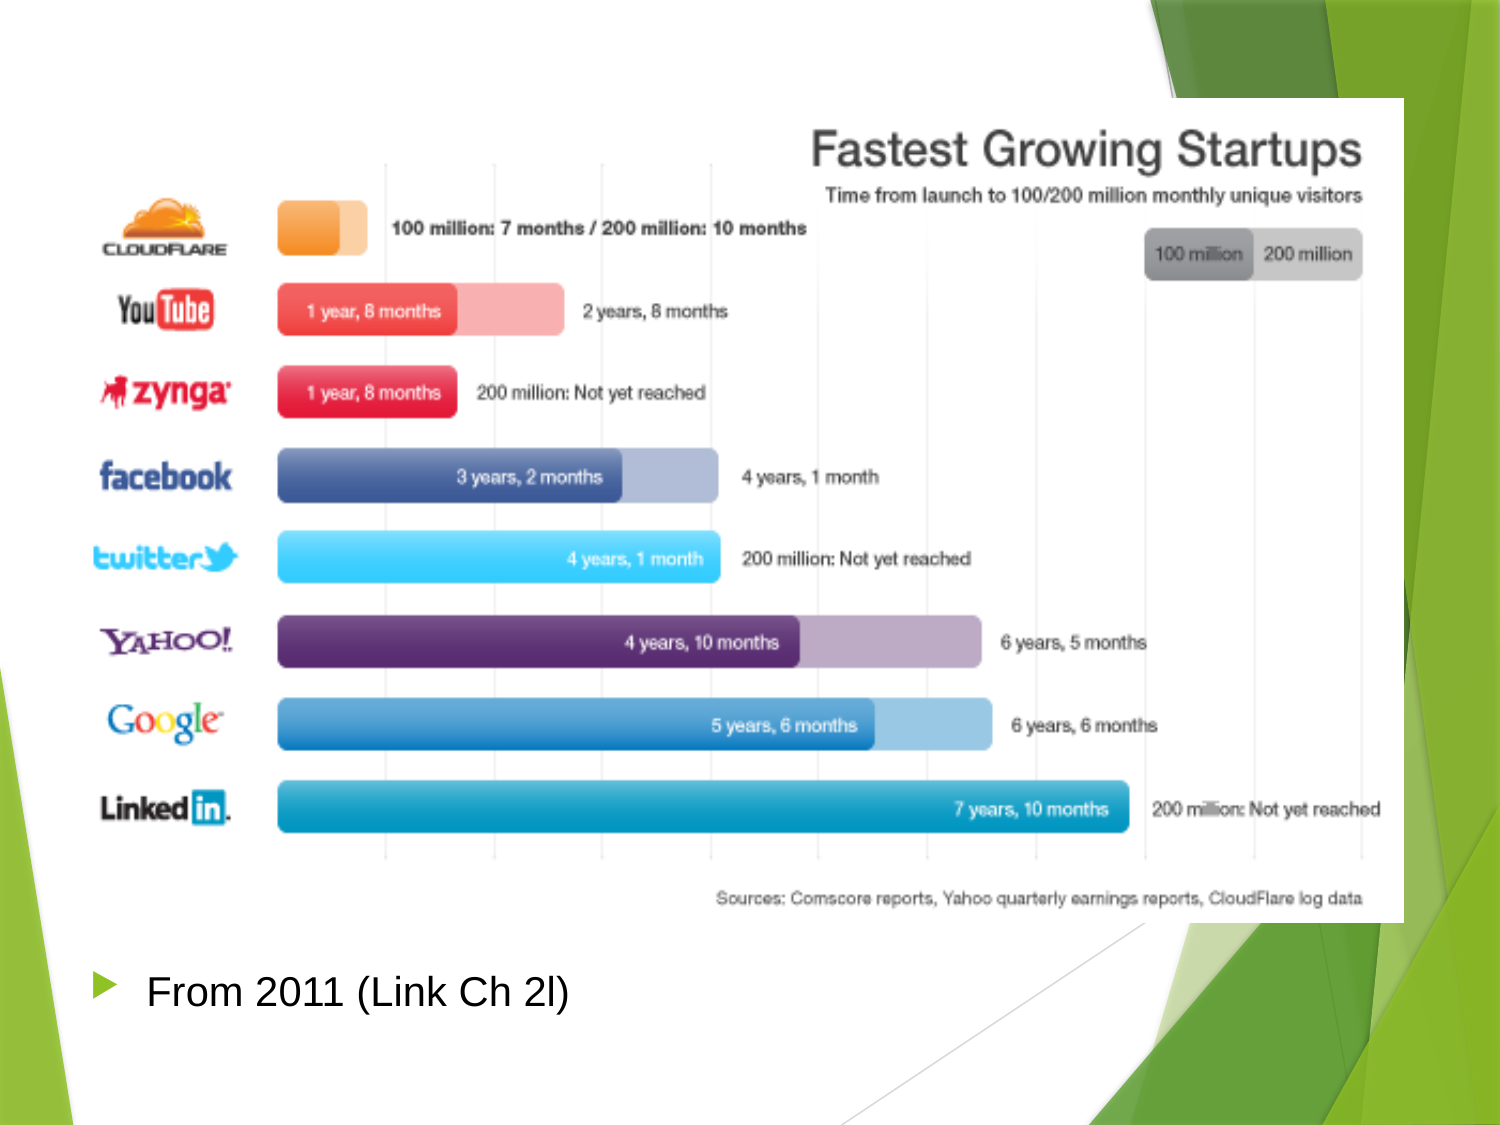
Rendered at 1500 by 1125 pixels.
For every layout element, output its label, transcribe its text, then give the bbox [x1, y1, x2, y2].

picture [76, 97, 1405, 923]
list From 2011 (Link Ch 2l) [75, 957, 1425, 1053]
